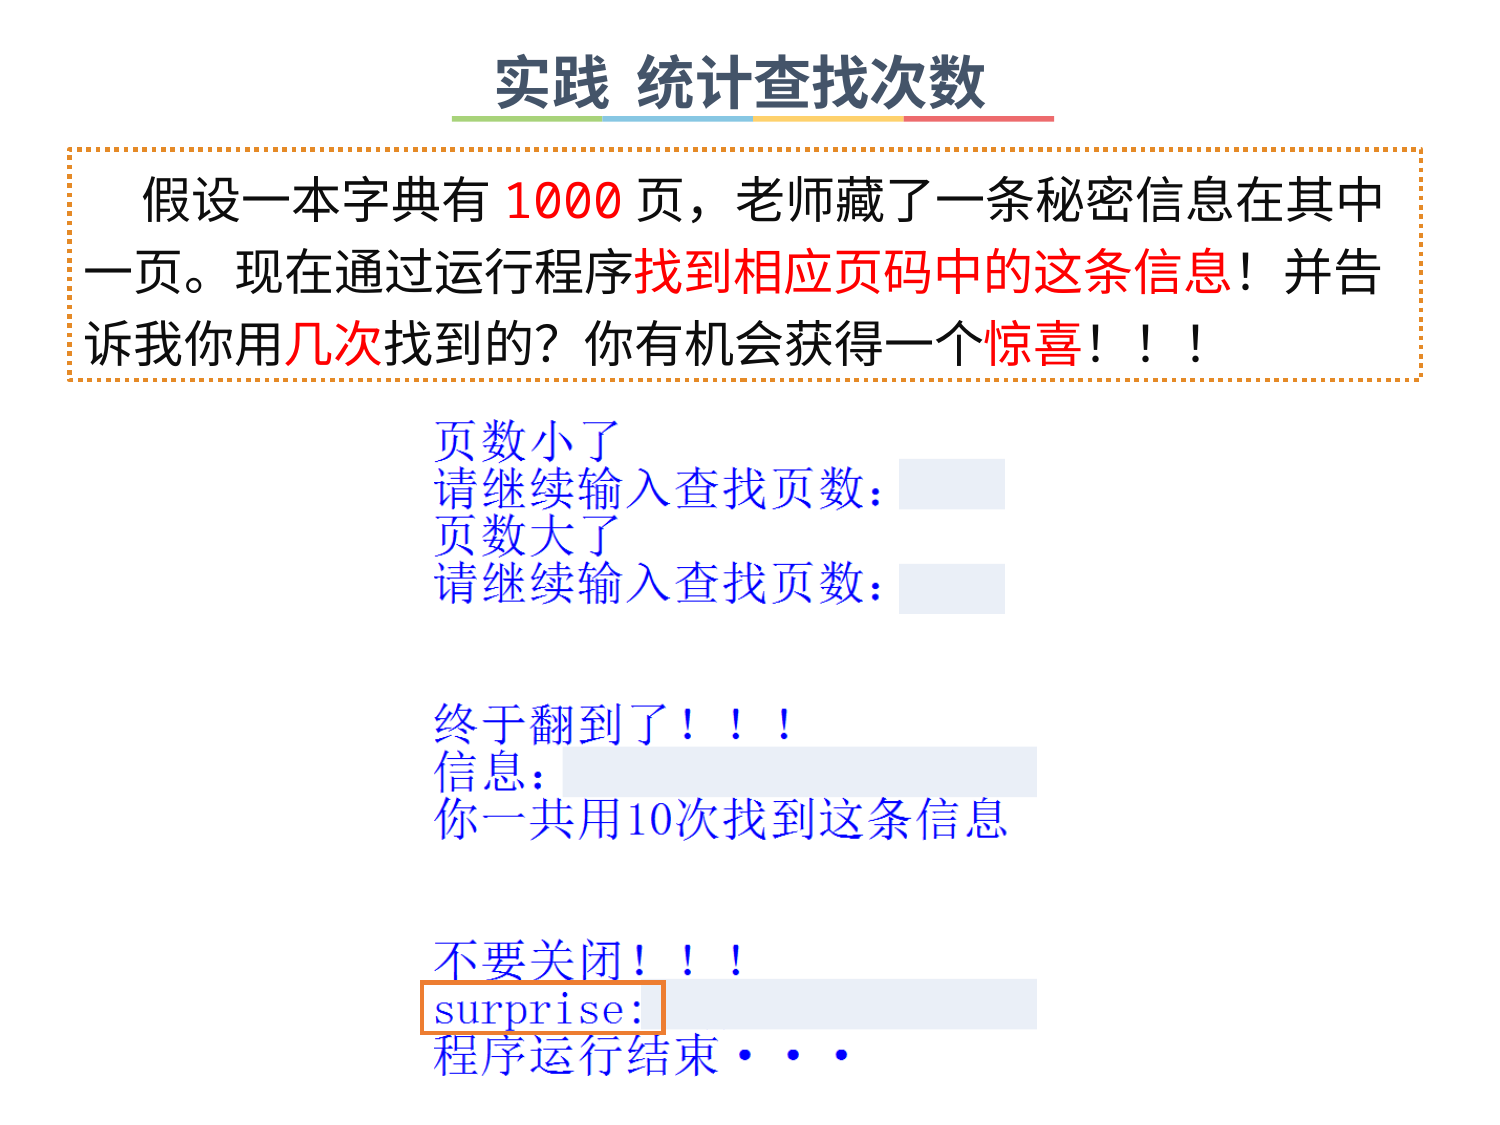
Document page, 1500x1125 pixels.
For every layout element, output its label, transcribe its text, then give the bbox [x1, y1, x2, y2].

text_box 假设一本字典有1000页，老师藏了一条秘密信息在其中一页。现在通过运行程序找到相应页码中的这条信息！并告诉我你用几次找到的？你有机会获得一个惊喜！！！ [69, 149, 1422, 380]
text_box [421, 417, 1037, 1077]
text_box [451, 116, 1055, 122]
text_box 实践 统计查找次数 [328, 46, 1152, 117]
